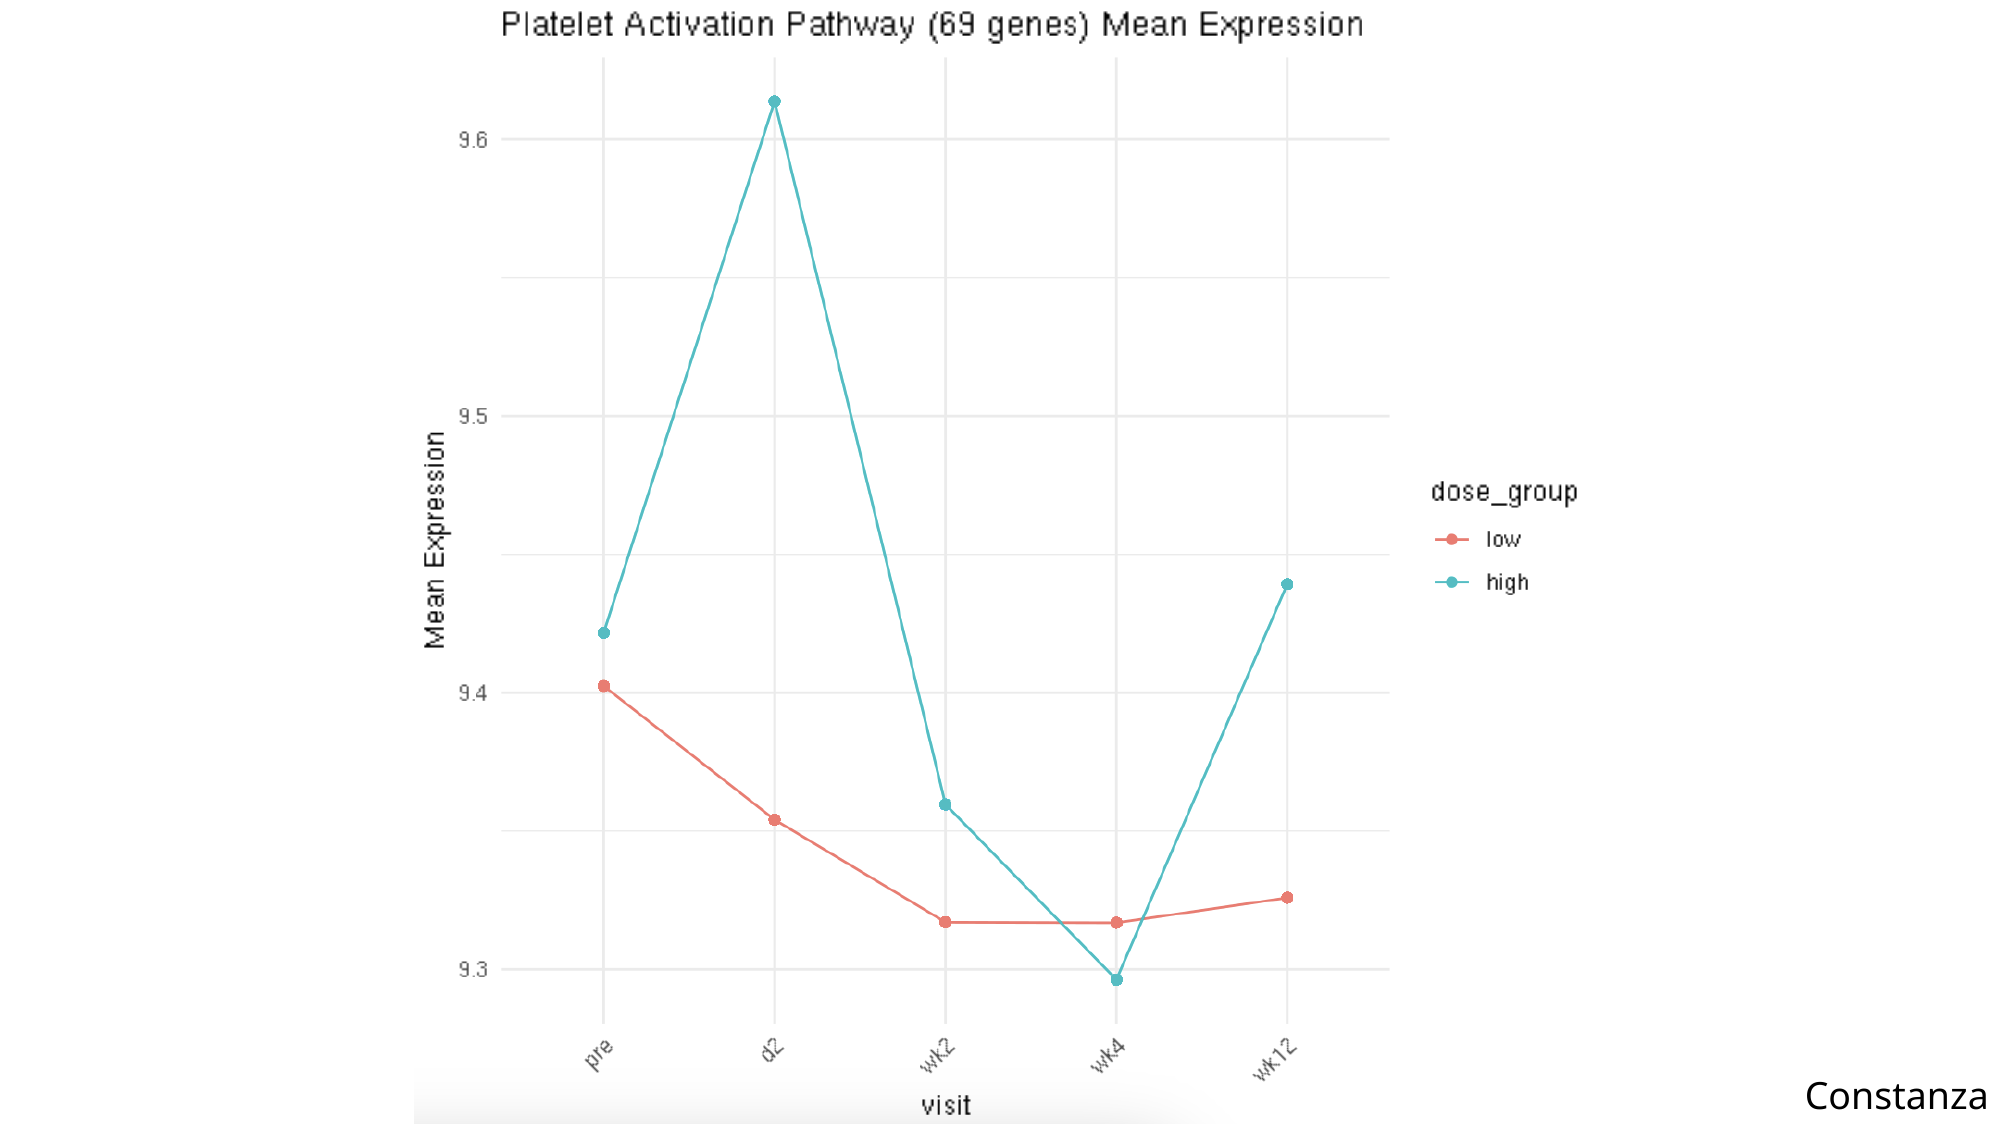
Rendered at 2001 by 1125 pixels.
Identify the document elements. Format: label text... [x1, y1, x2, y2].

text_box Constanza [1789, 1064, 2000, 1125]
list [414, 0, 1586, 1125]
